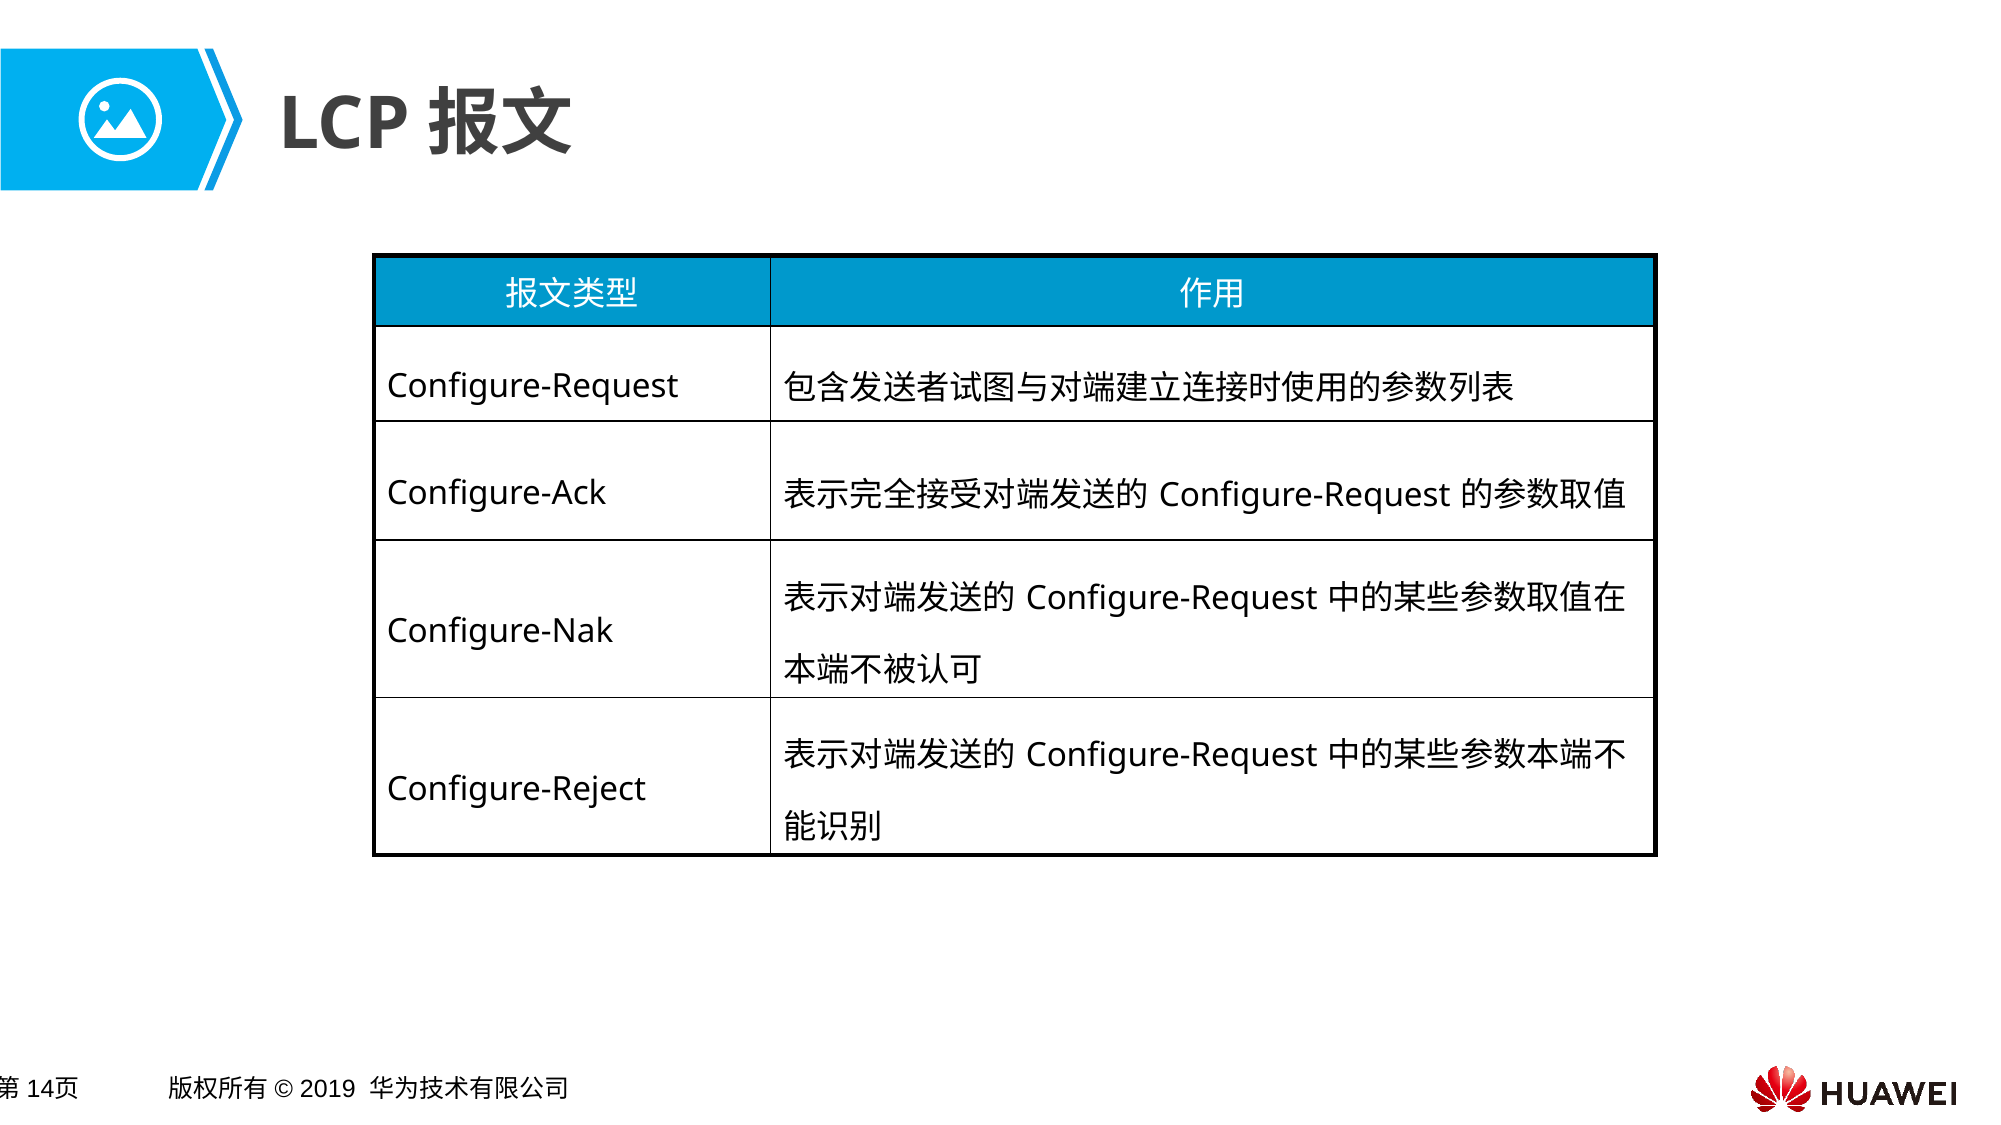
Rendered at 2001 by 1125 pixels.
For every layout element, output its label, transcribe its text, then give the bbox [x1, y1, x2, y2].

title LCP报文 [261, 67, 1875, 173]
table_header 报文类型 [376, 258, 770, 325]
picture [1751, 1066, 1956, 1112]
table_cell 包含发送者试图与对端建立连接时使用的参数列表 [771, 327, 1653, 420]
table_cell 表示对端发送的Configure-Request中的某些参数本端不能识别 [771, 698, 1653, 853]
table_cell 表示完全接受对端发送的Configure-Request的参数取值 [771, 422, 1653, 539]
table_cell Configure-Request [376, 327, 770, 420]
table_cell Configure-Ack [376, 422, 770, 539]
table_header 作用 [771, 258, 1653, 325]
table_cell 表示对端发送的Configure-Request中的某些参数取值在本端不被认可 [771, 541, 1653, 697]
table_cell Configure-Reject [376, 698, 770, 853]
table_cell Configure-Nak [376, 541, 770, 697]
